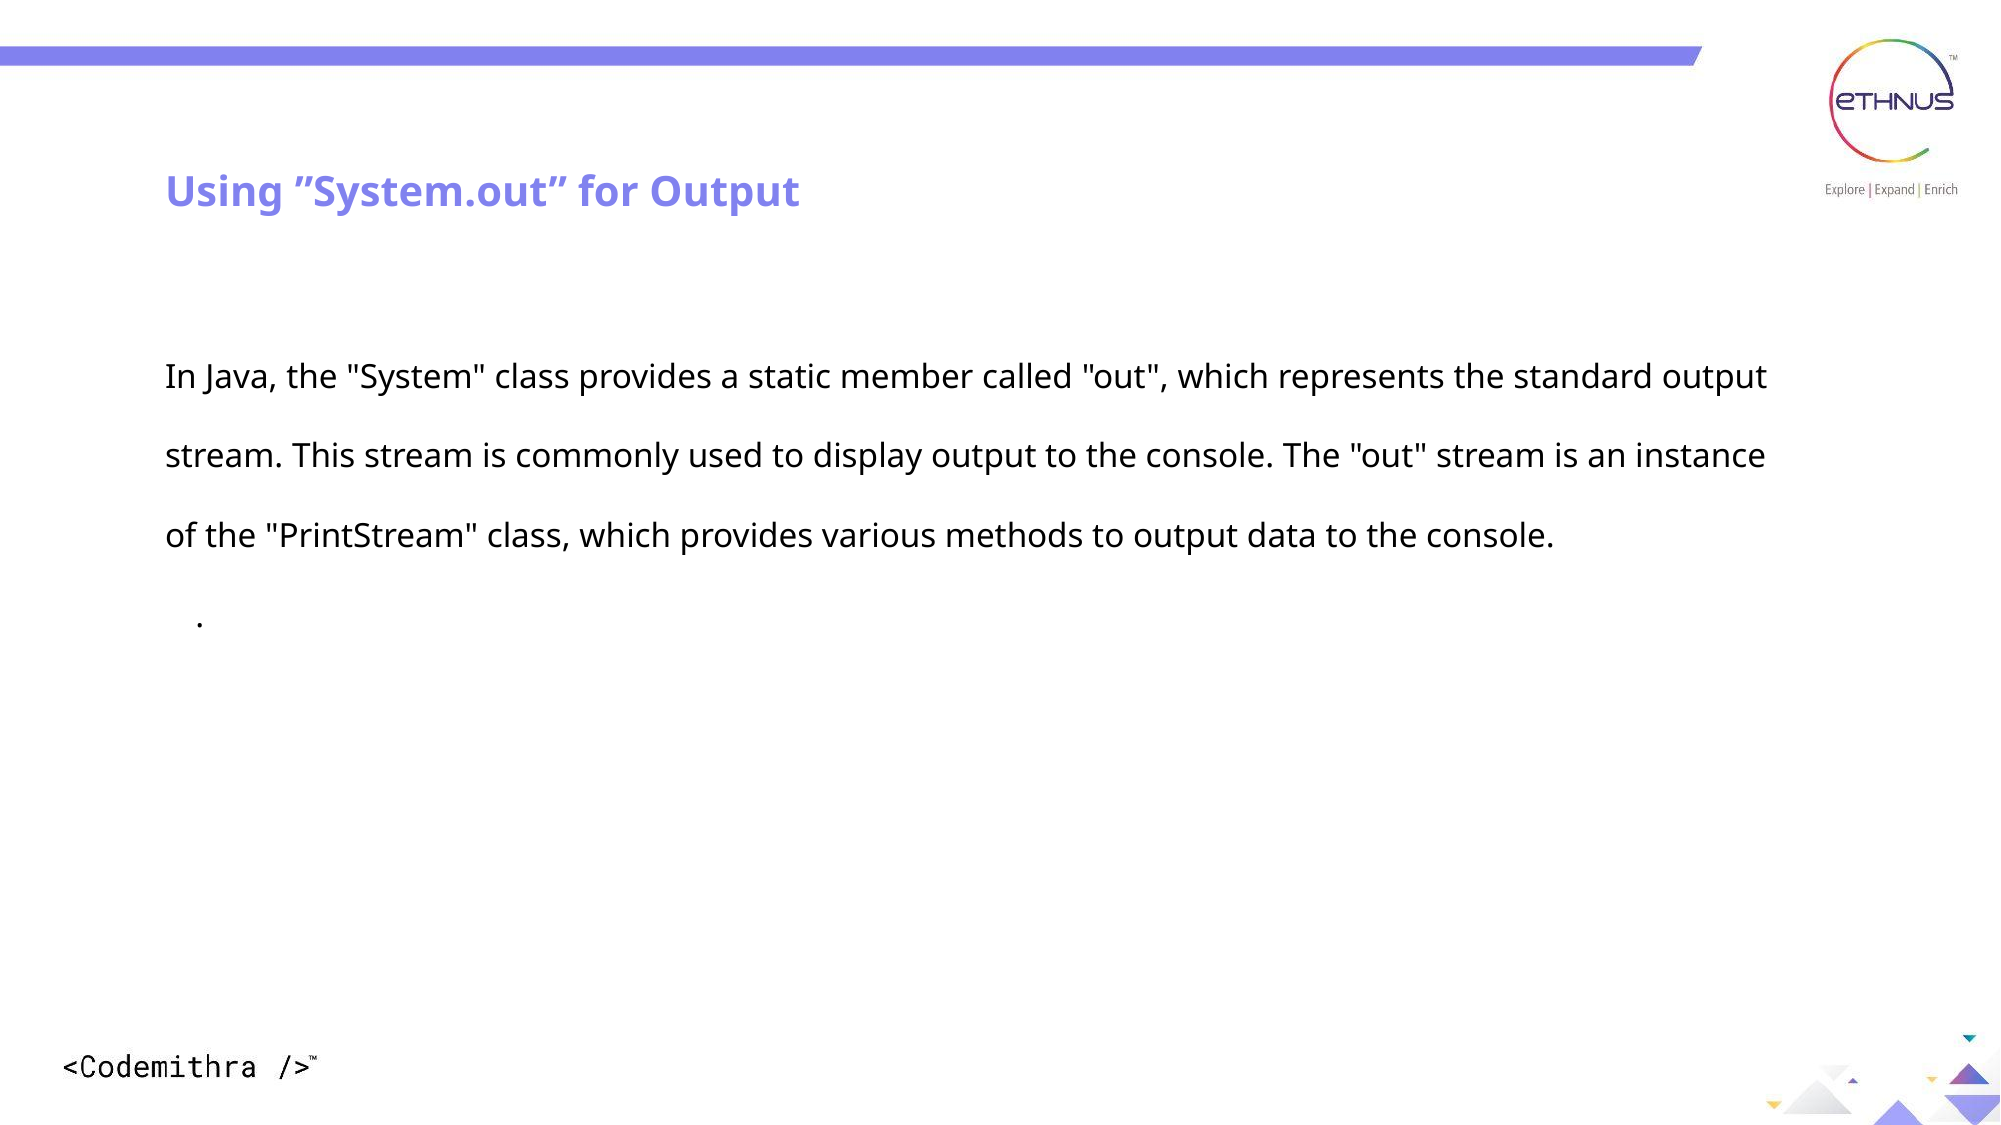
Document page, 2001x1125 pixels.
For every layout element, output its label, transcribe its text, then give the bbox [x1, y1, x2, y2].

text_box In Java, the "System" class provides a static member called "out", which represents the standard output stream. This stream is commonly used to display output to the console. The "out" stream is an instance of the "PrintStream" class, which provides various methods to output data to the console. . [149, 299, 1800, 653]
text_box Using ”System.out” for Output [150, 149, 987, 230]
picture [0, 1, 2000, 1125]
